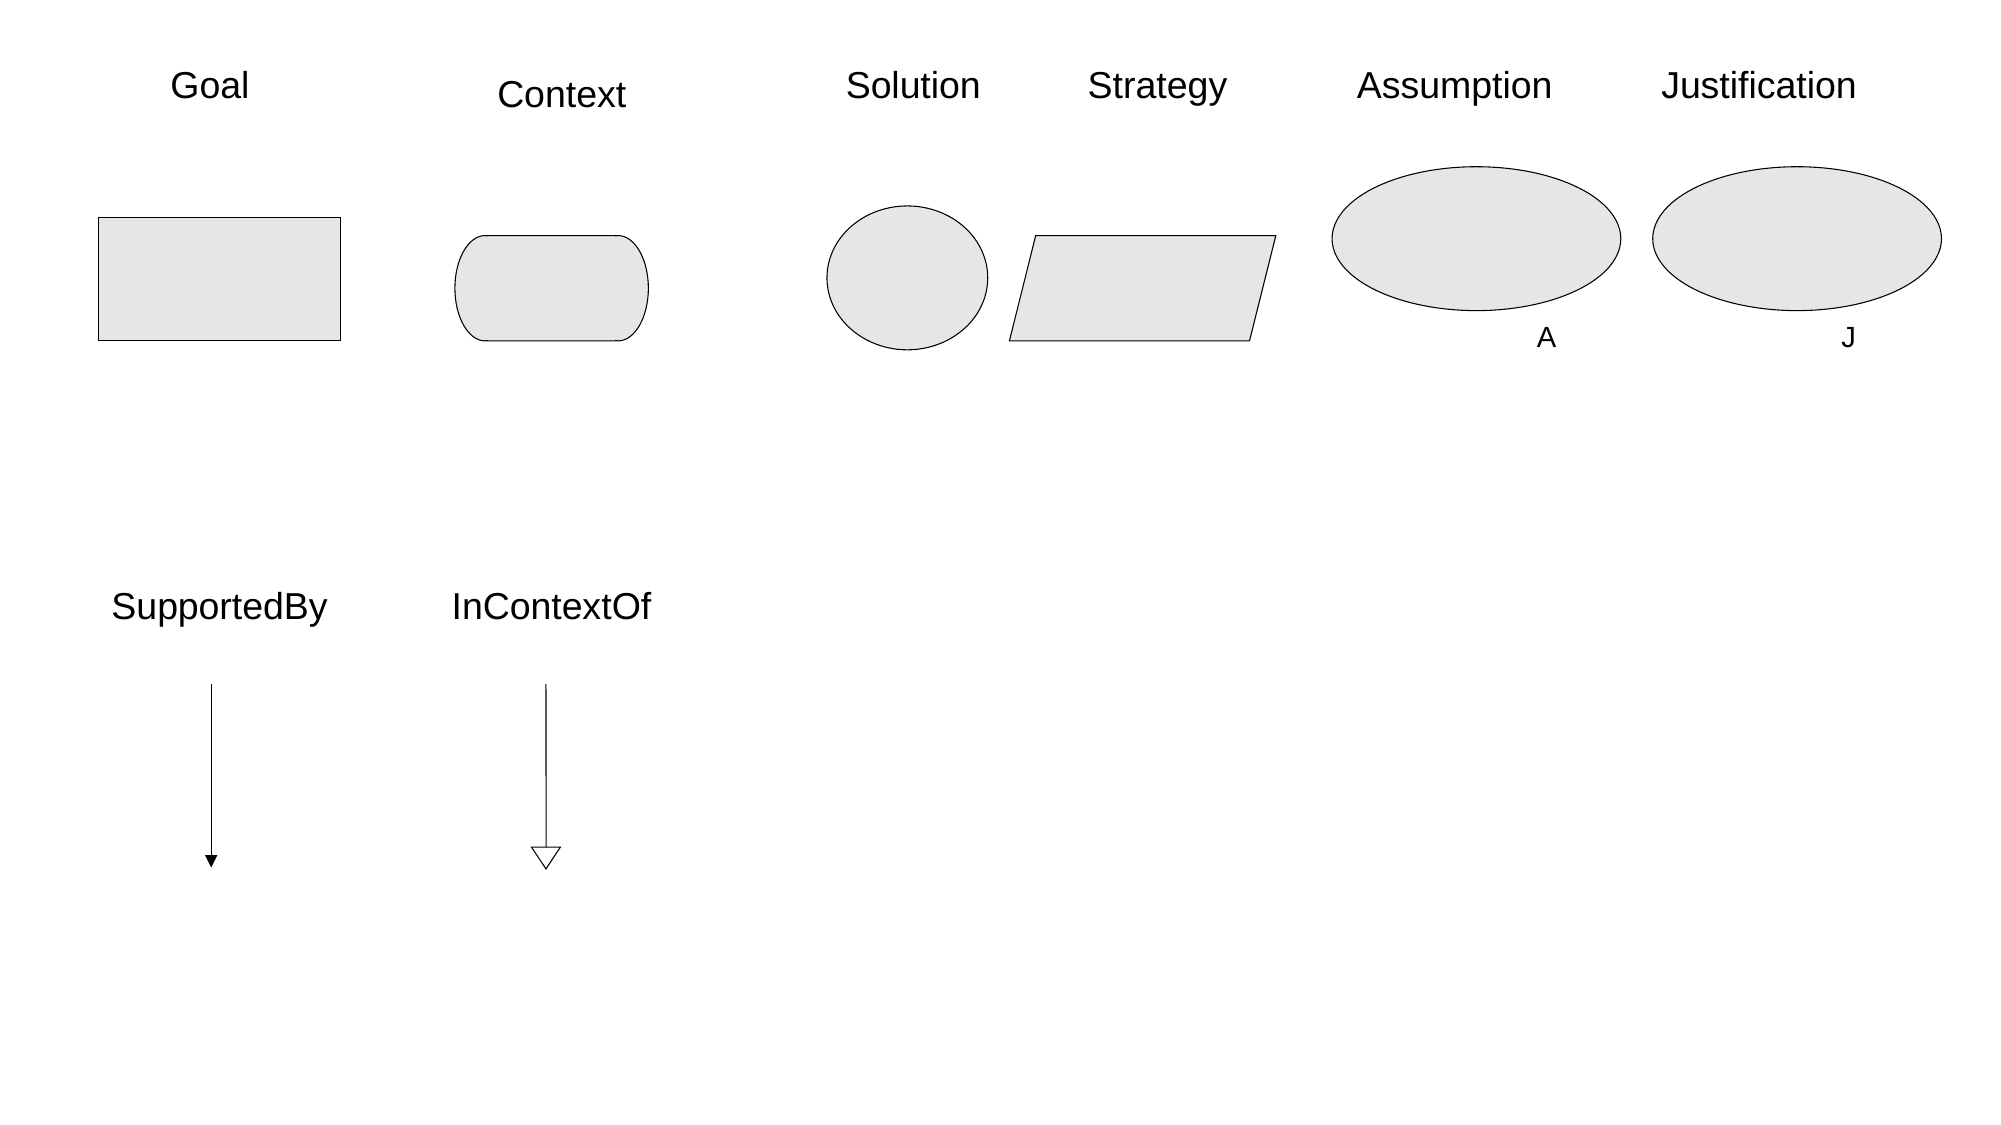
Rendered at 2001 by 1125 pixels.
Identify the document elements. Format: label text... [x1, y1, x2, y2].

text_box [1008, 234, 1278, 342]
text_box Strategy [1070, 53, 1244, 114]
text_box A [1522, 310, 1583, 361]
text_box [453, 234, 650, 342]
text_box [97, 216, 342, 342]
text_box Assumption [1314, 53, 1595, 114]
text_box [1651, 165, 1943, 312]
text_box [530, 846, 562, 870]
text_box [825, 204, 989, 351]
text_box [1331, 165, 1622, 312]
text_box Goal [123, 53, 297, 114]
text_box Justification [1619, 53, 1899, 114]
text_box InContextOf [412, 574, 691, 635]
text_box Context [475, 63, 649, 123]
text_box J [1826, 310, 1887, 361]
text_box Solution [826, 53, 1000, 114]
text_box SupportedBy [80, 574, 359, 635]
